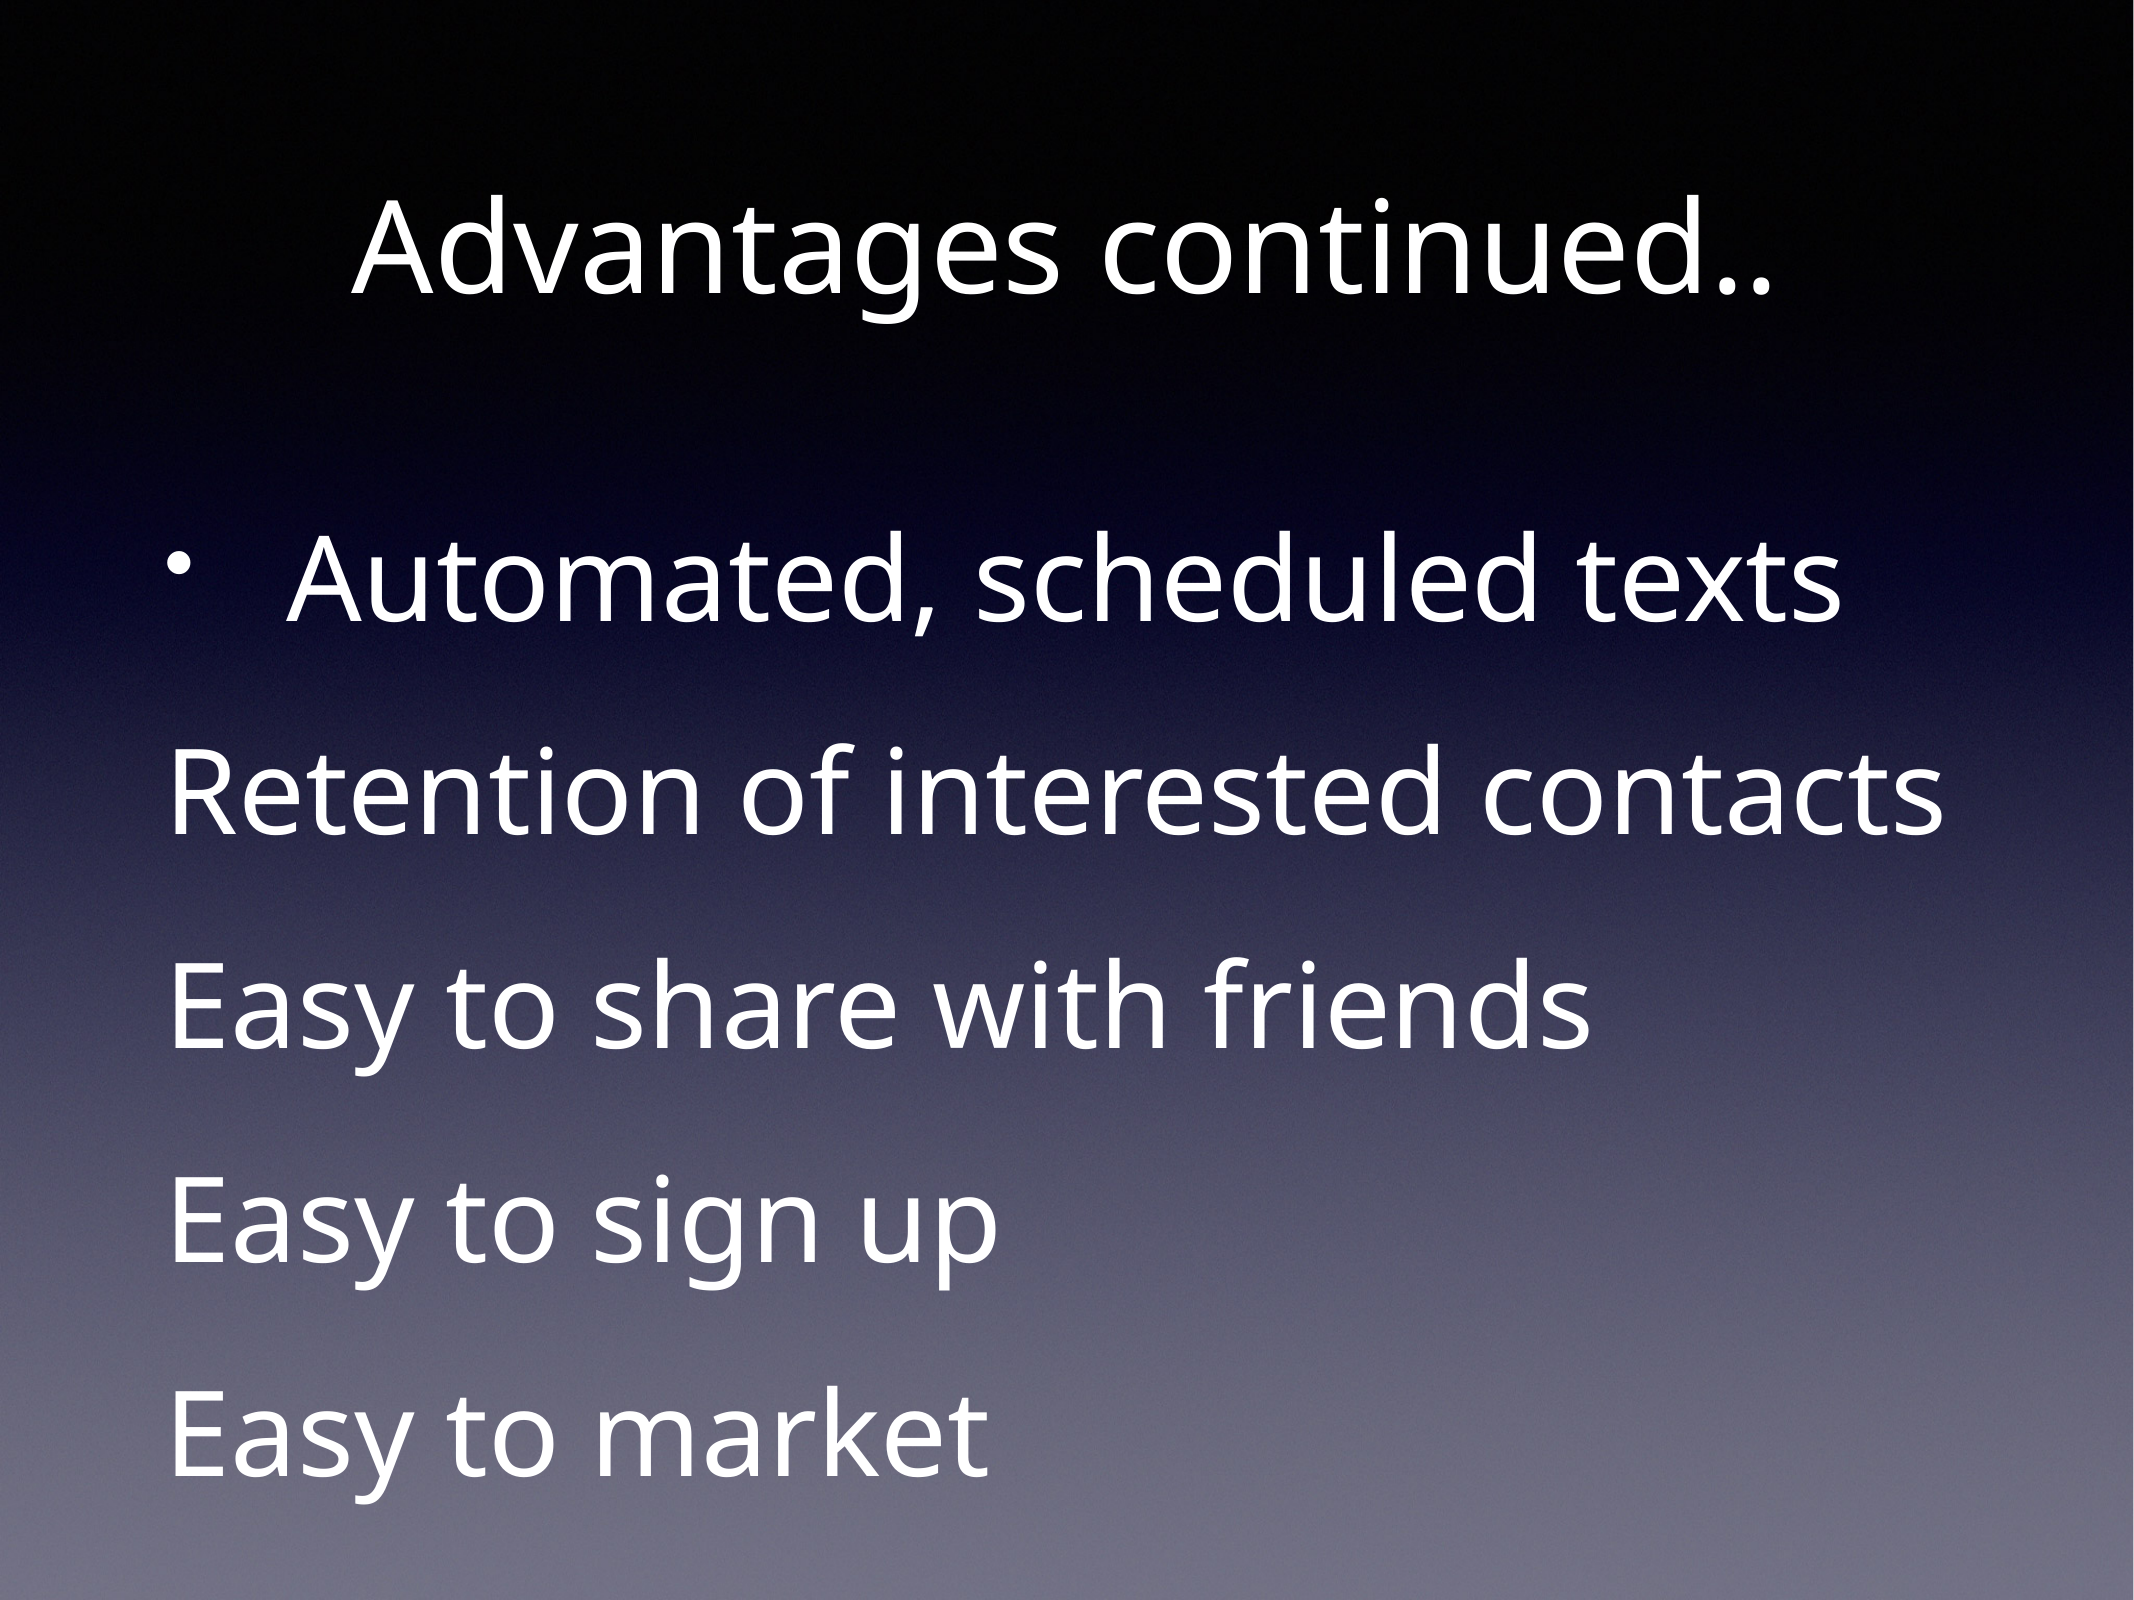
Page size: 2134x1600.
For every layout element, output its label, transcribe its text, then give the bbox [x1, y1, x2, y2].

title Automated, scheduled texts Retention of interested contacts Easy to share with friends Easy to sign up Easy to market [155, 422, 1978, 1461]
picture [0, 0, 2134, 1600]
text_box Advantages continued.. [343, 155, 1790, 328]
